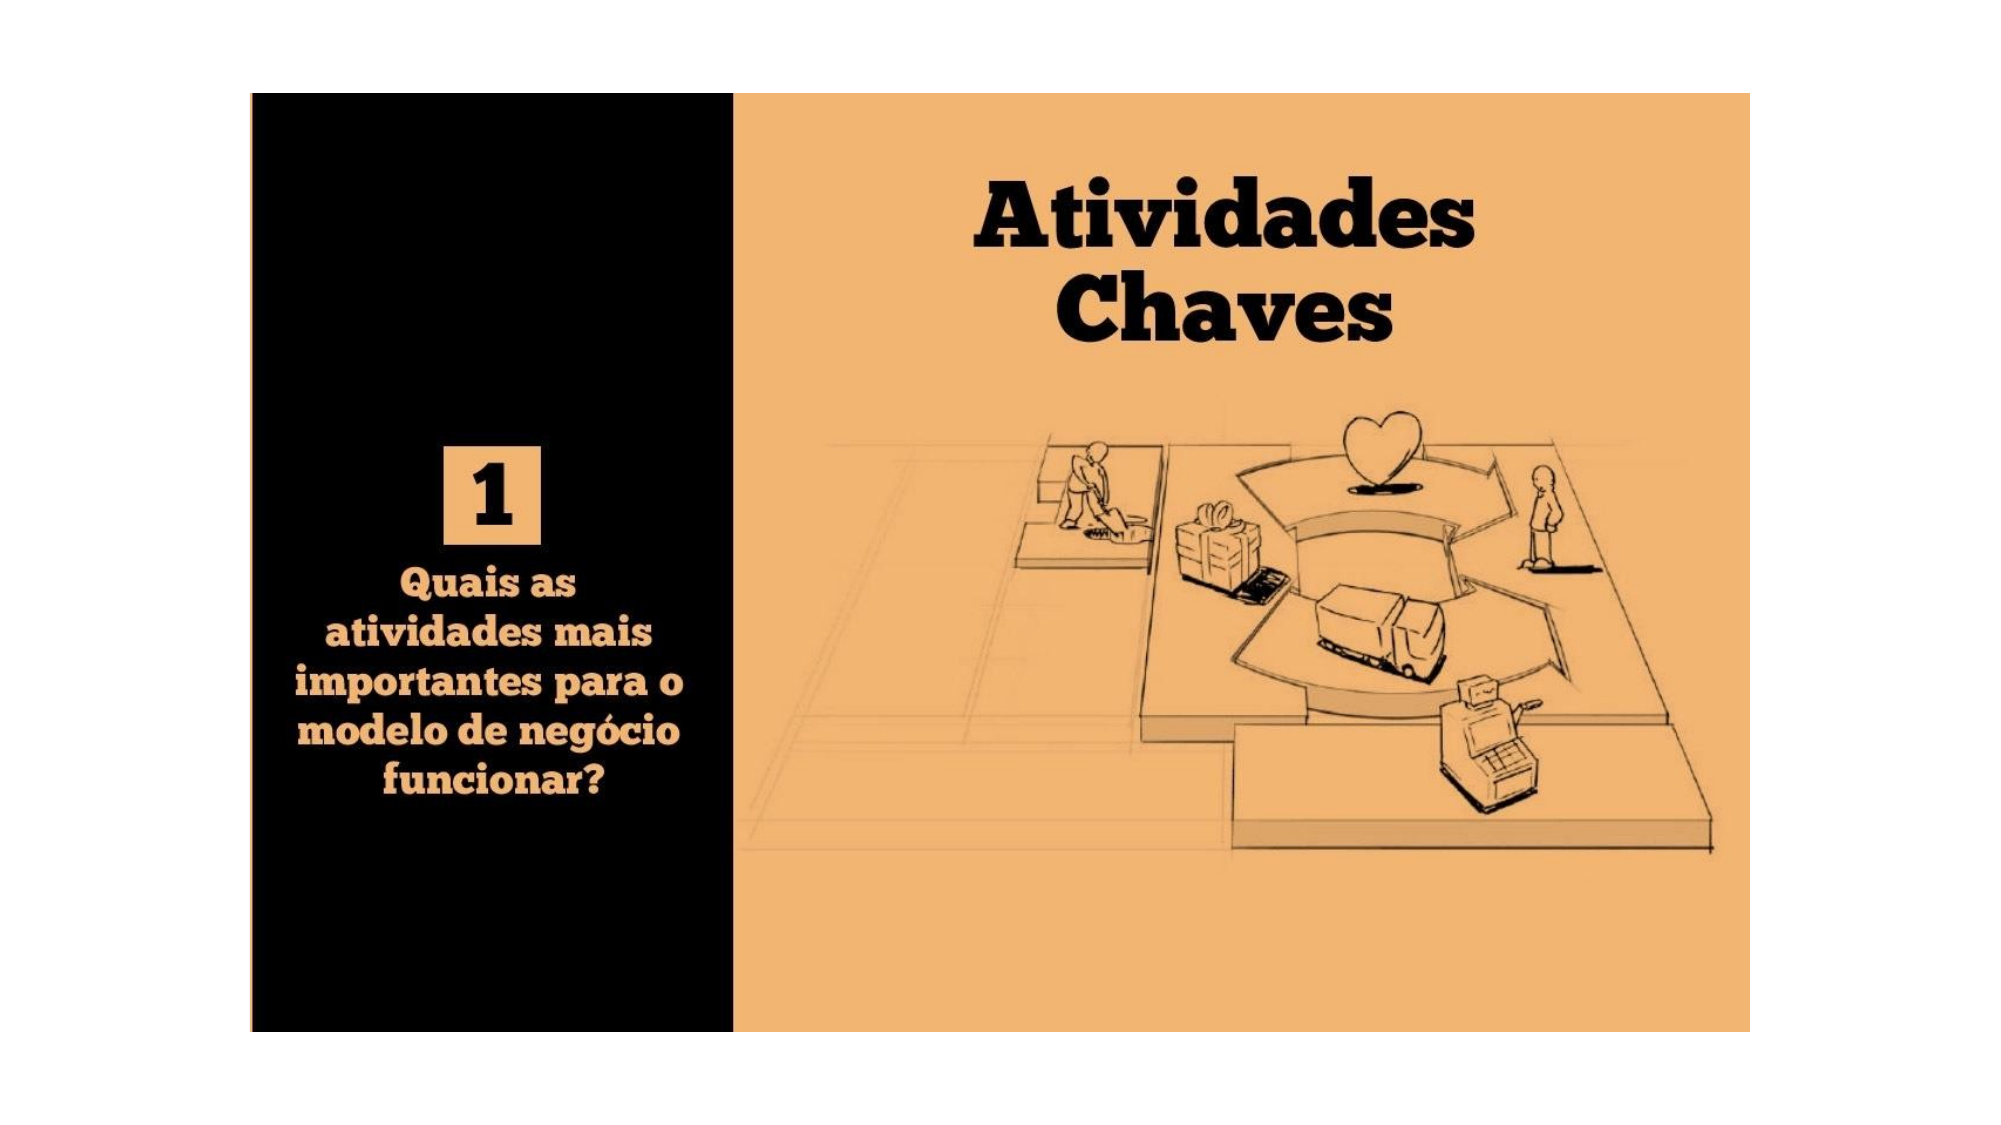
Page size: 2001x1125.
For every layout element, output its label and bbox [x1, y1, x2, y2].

text_box [249, 93, 1750, 1032]
